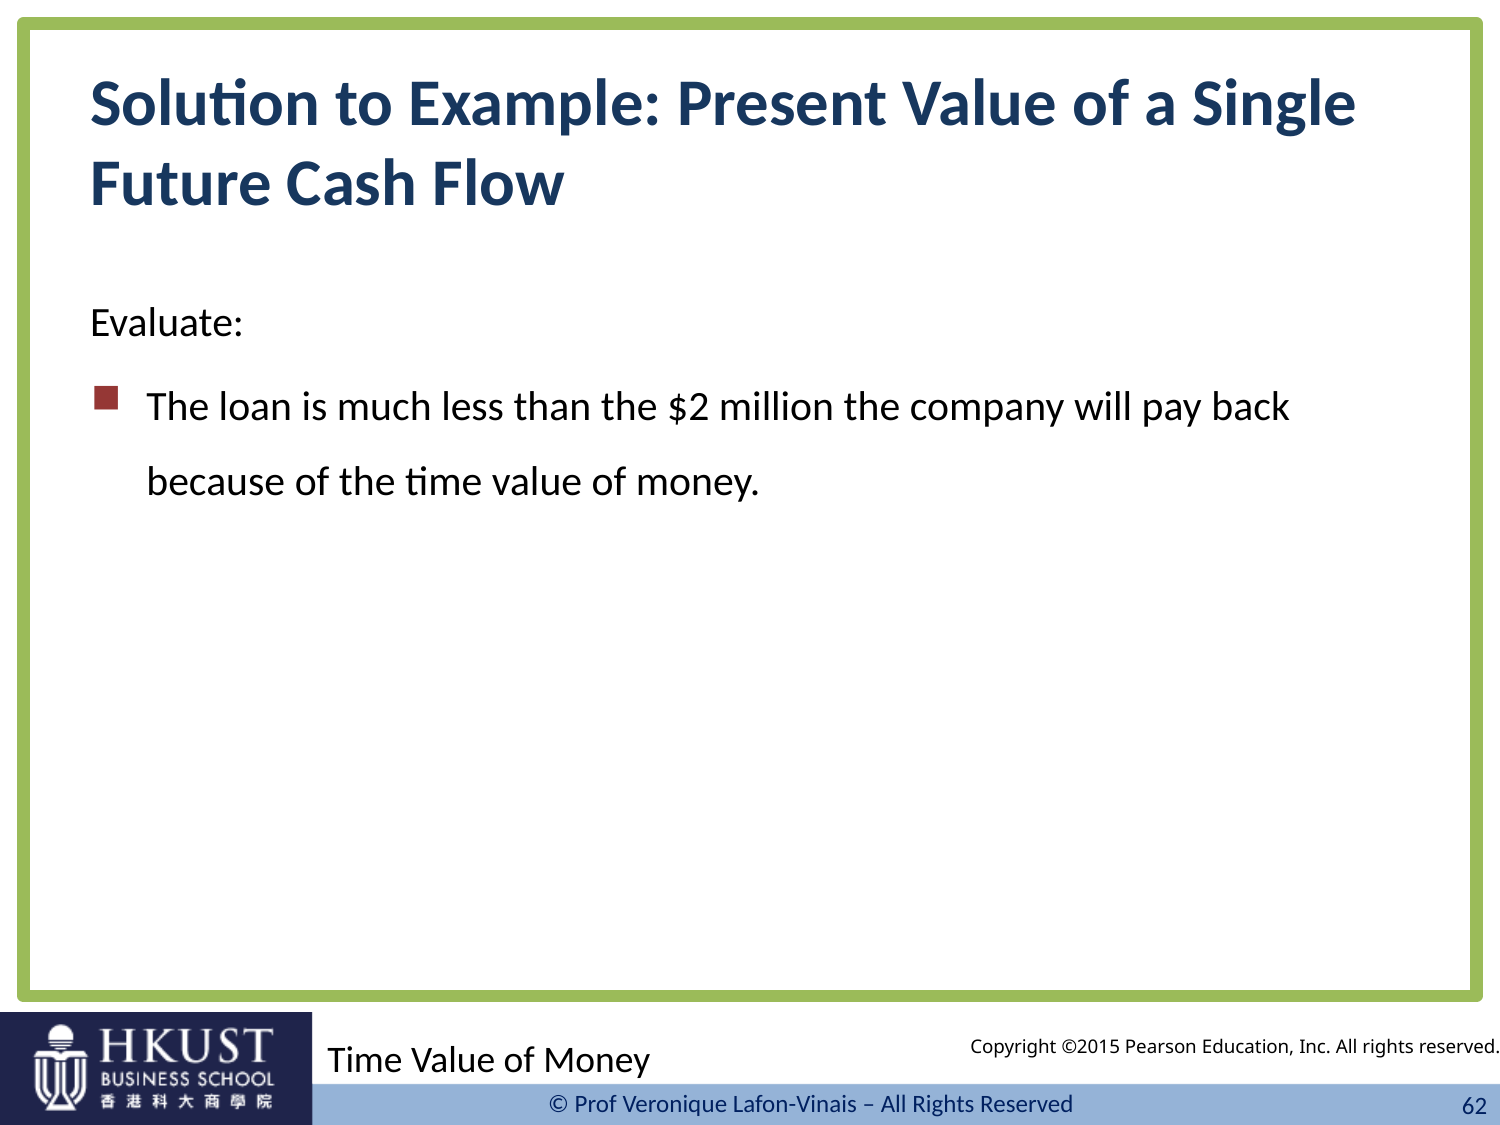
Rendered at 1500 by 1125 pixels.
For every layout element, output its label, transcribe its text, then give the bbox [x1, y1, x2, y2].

list Evaluate: The loan is much less than the $2 million the company will pay back because of the time value of money. [74, 262, 1426, 976]
slide_number 62 [1351, 1080, 1500, 1125]
picture [0, 1012, 1500, 1125]
title Solution to Example: Present Value of a Single Future Cash Flow [74, 44, 1426, 233]
text_box Copyright ©2015 Pearson Education, Inc. All rights reserved. [900, 1034, 1500, 1065]
text_box Time Value of Money [312, 1027, 900, 1088]
